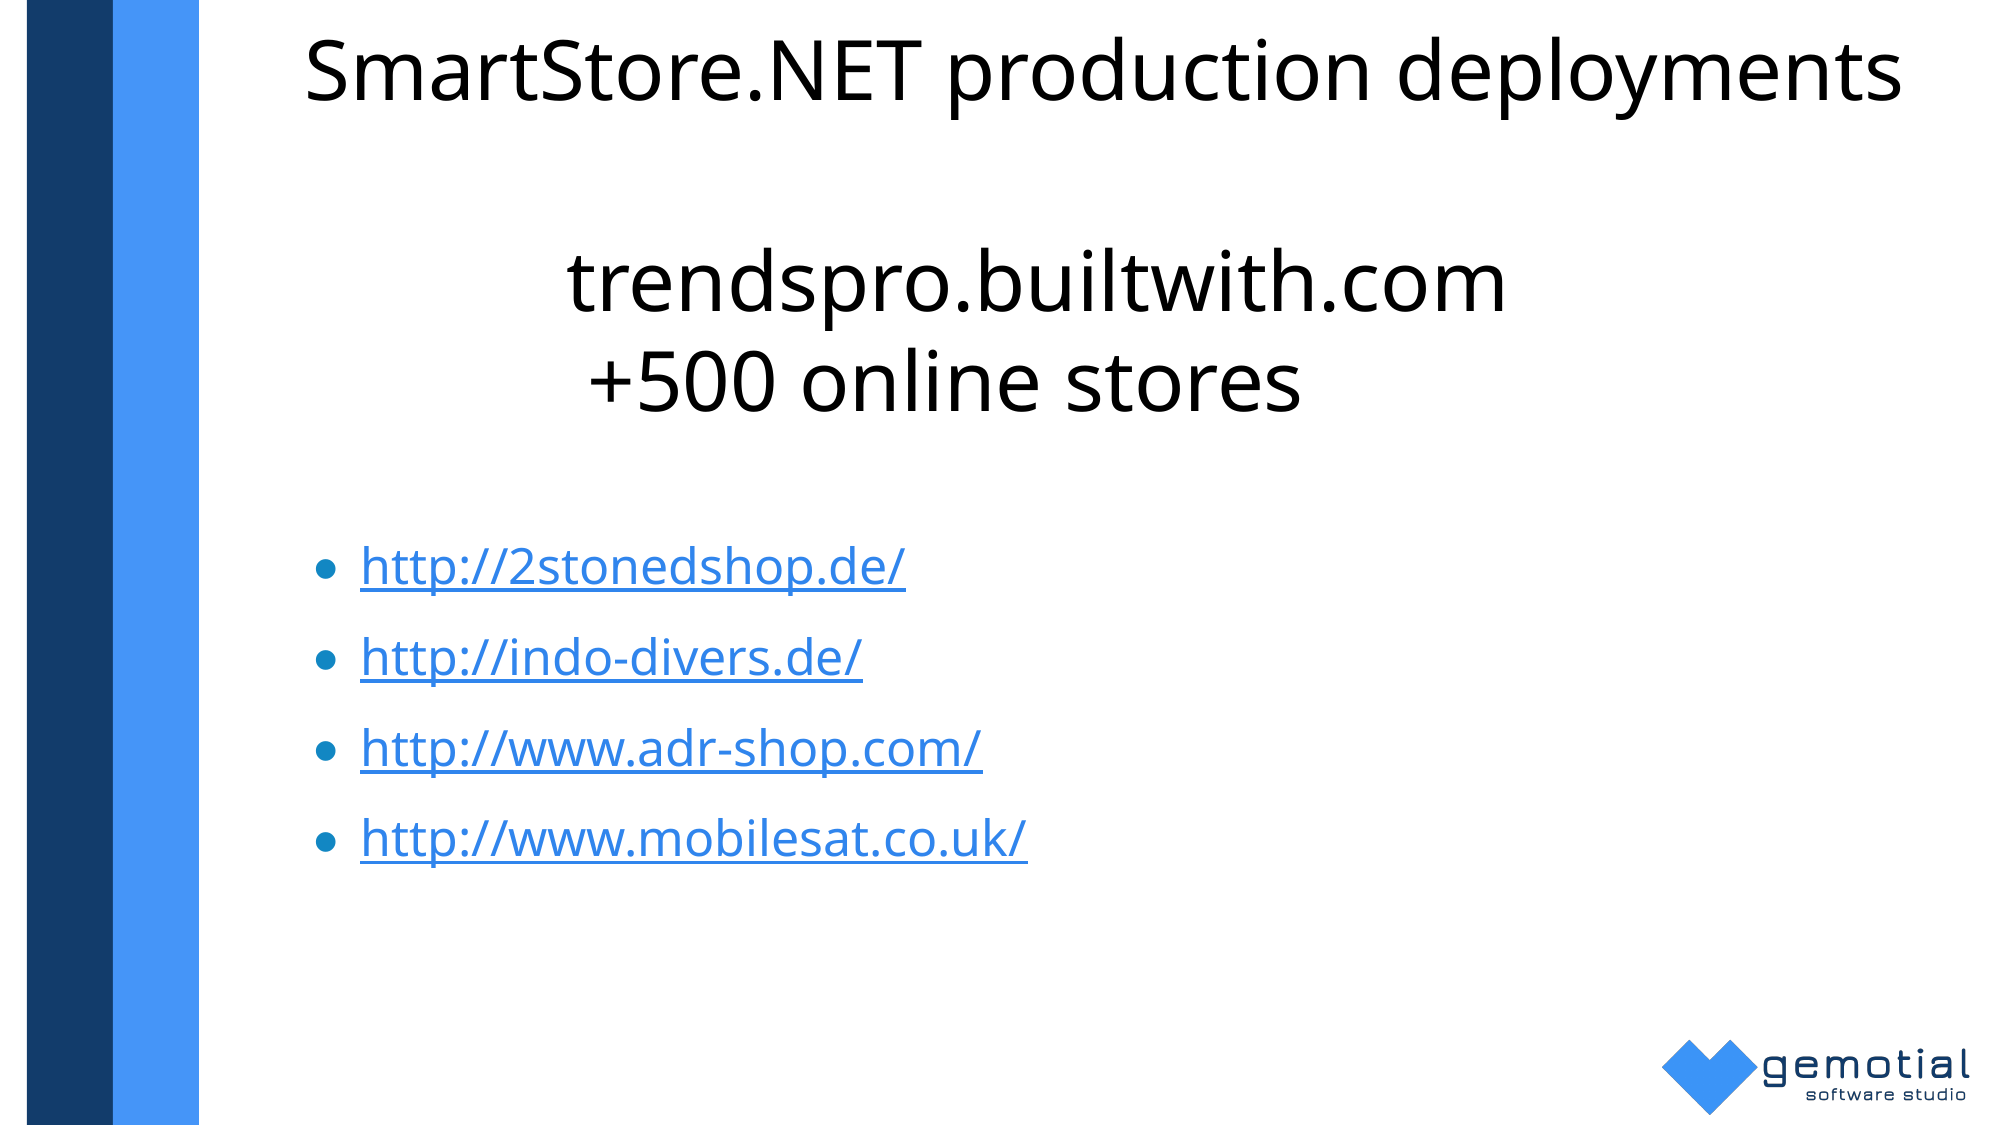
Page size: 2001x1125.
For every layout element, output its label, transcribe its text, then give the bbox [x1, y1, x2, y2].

text_box trendspro.builtwith.com +500 online stores [551, 220, 1525, 436]
picture [1655, 1036, 1976, 1120]
title SmartStore.NET production deployments [283, 0, 1927, 135]
list http://2stonedshop.de/ http://indo-divers.de/ http://www.adr-shop.com/ http://www.mobilesat.co.uk/ [298, 489, 1942, 1003]
